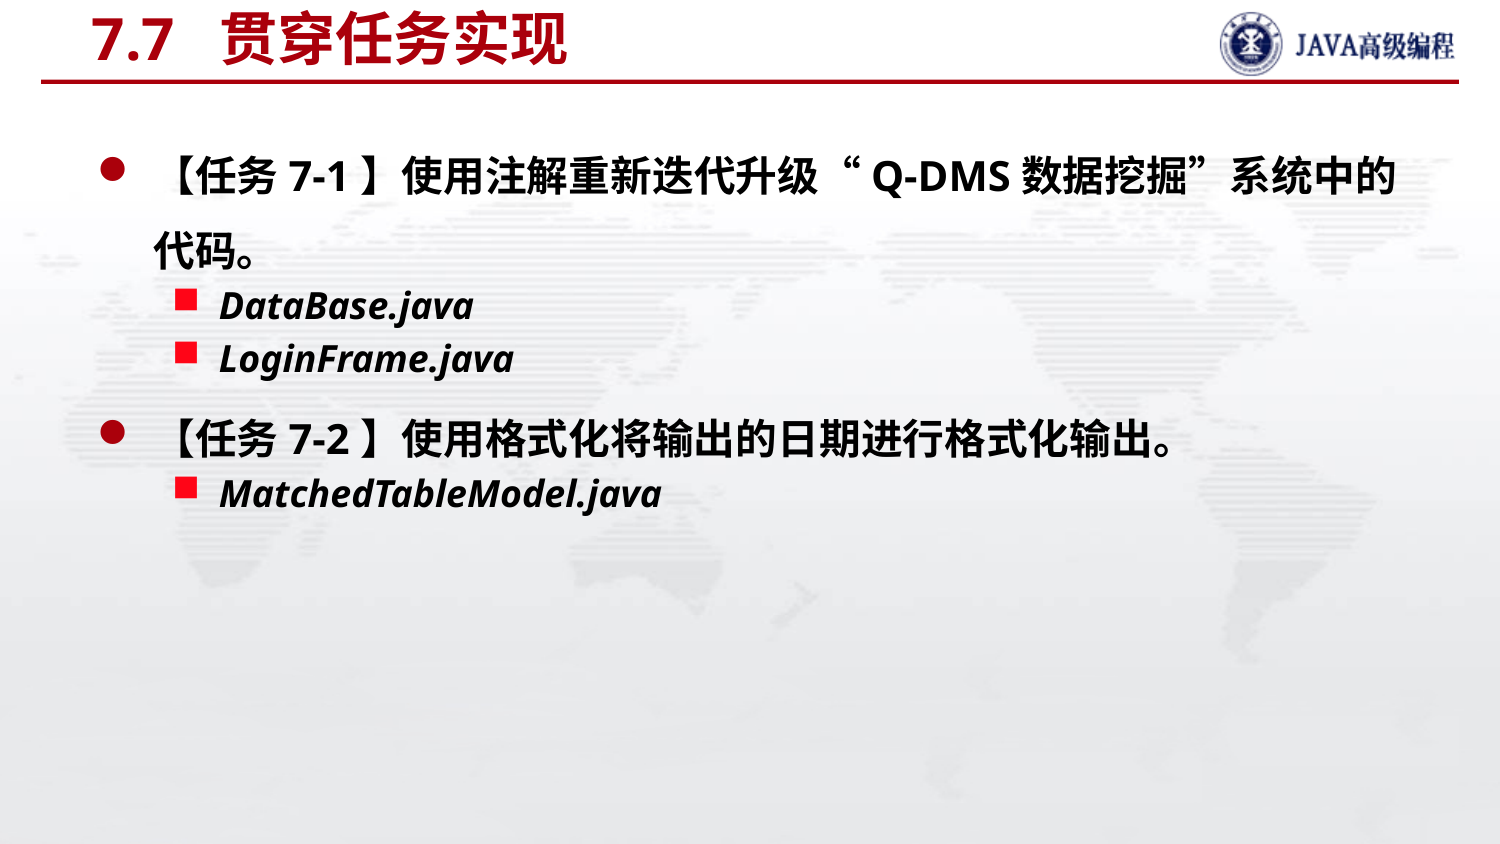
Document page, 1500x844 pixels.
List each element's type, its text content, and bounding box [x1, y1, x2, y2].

list 【任务7-1】使用注解重新迭代升级“Q-DMS数据挖掘”系统中的代码。 DataBase.java LoginFrame.java 【任务7-2】使用格式化将输出的日期进行格式化输出。 MatchedTableModel.java [81, 116, 1429, 733]
title 7.7 贯穿任务实现 [76, 2, 873, 71]
picture [0, 0, 1500, 844]
